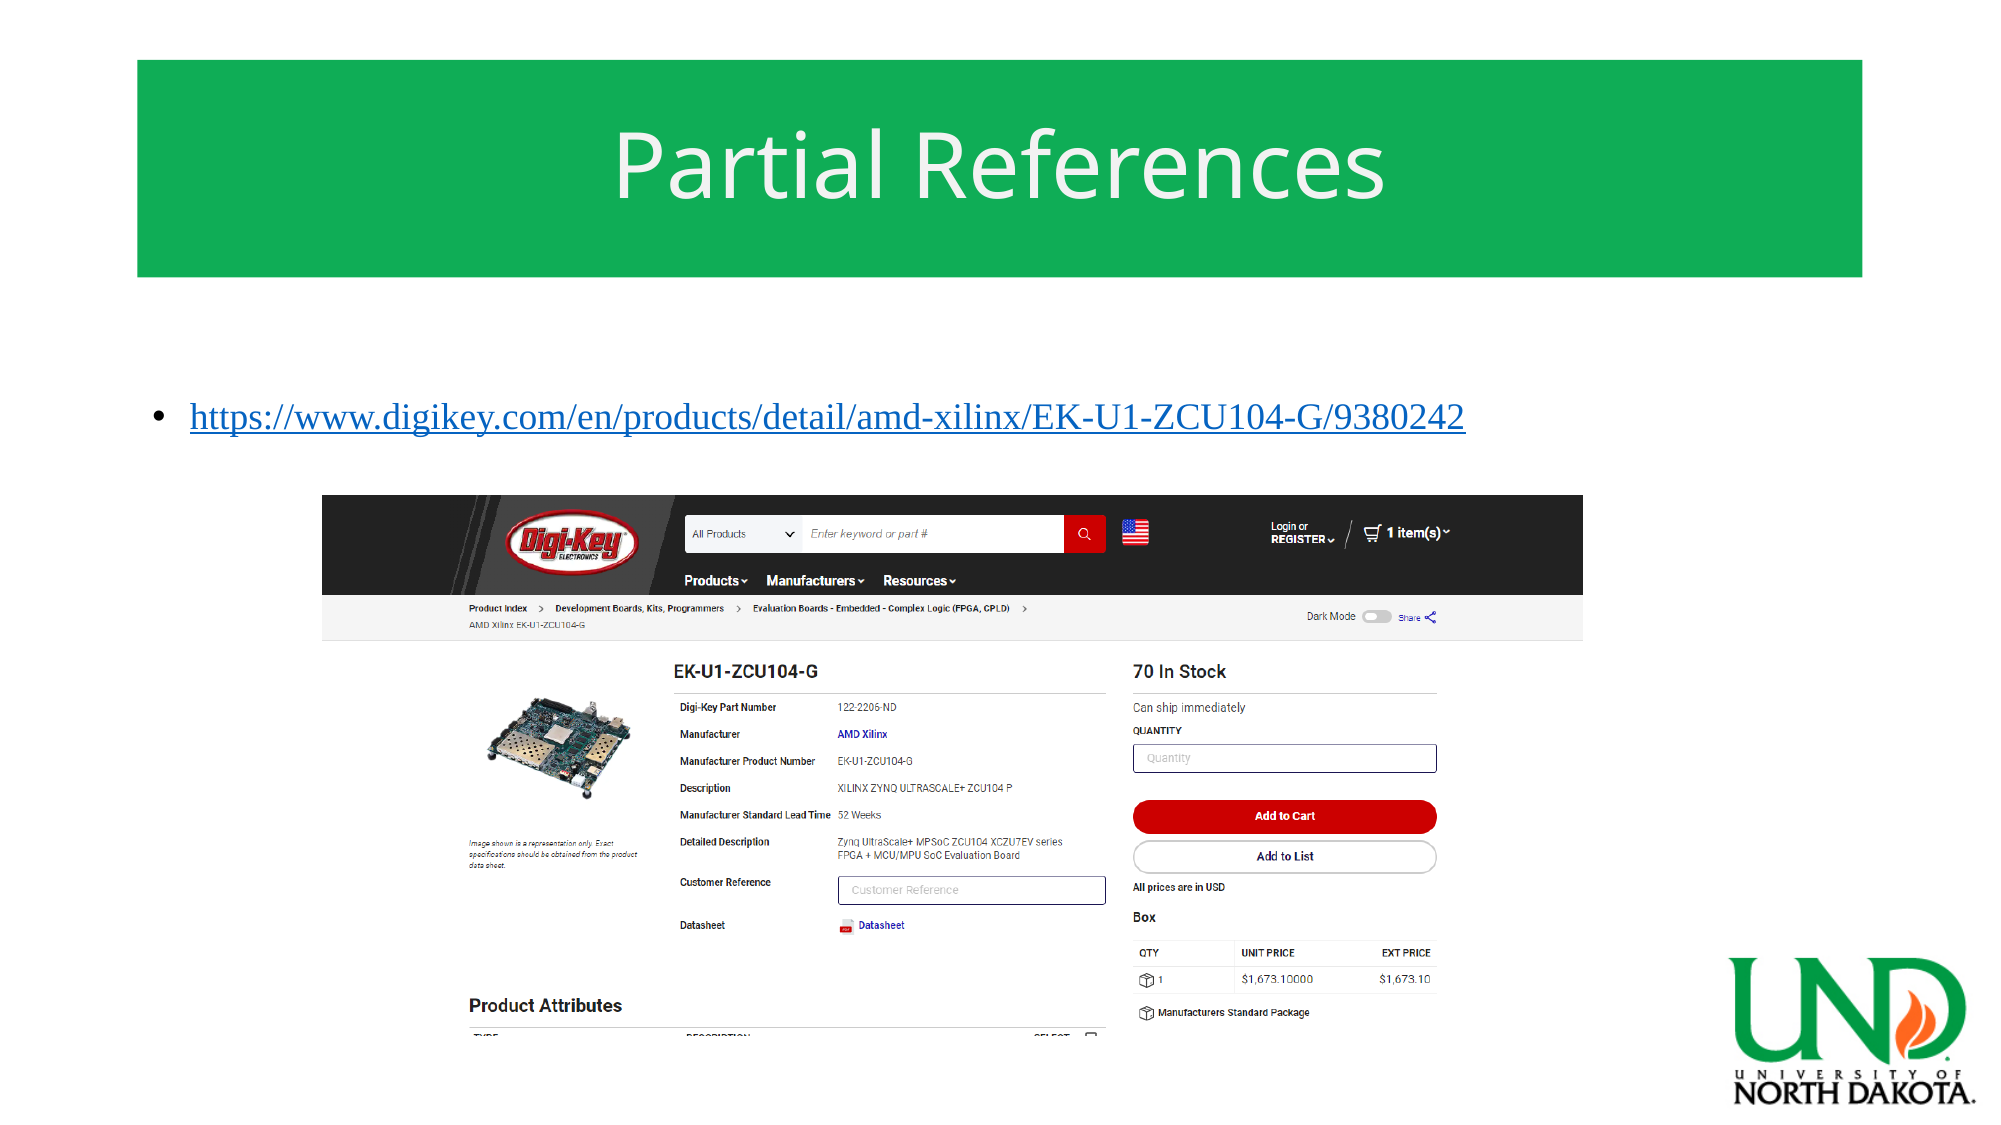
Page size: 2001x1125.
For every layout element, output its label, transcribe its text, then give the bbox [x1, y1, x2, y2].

picture [1697, 933, 2000, 1125]
title Partial References [137, 59, 1863, 278]
list https://www.digikey.com/en/products/detail/amd-xilinx/EK-U1-ZCU104-G/9380242 [137, 299, 1863, 1014]
picture [322, 495, 1583, 1036]
